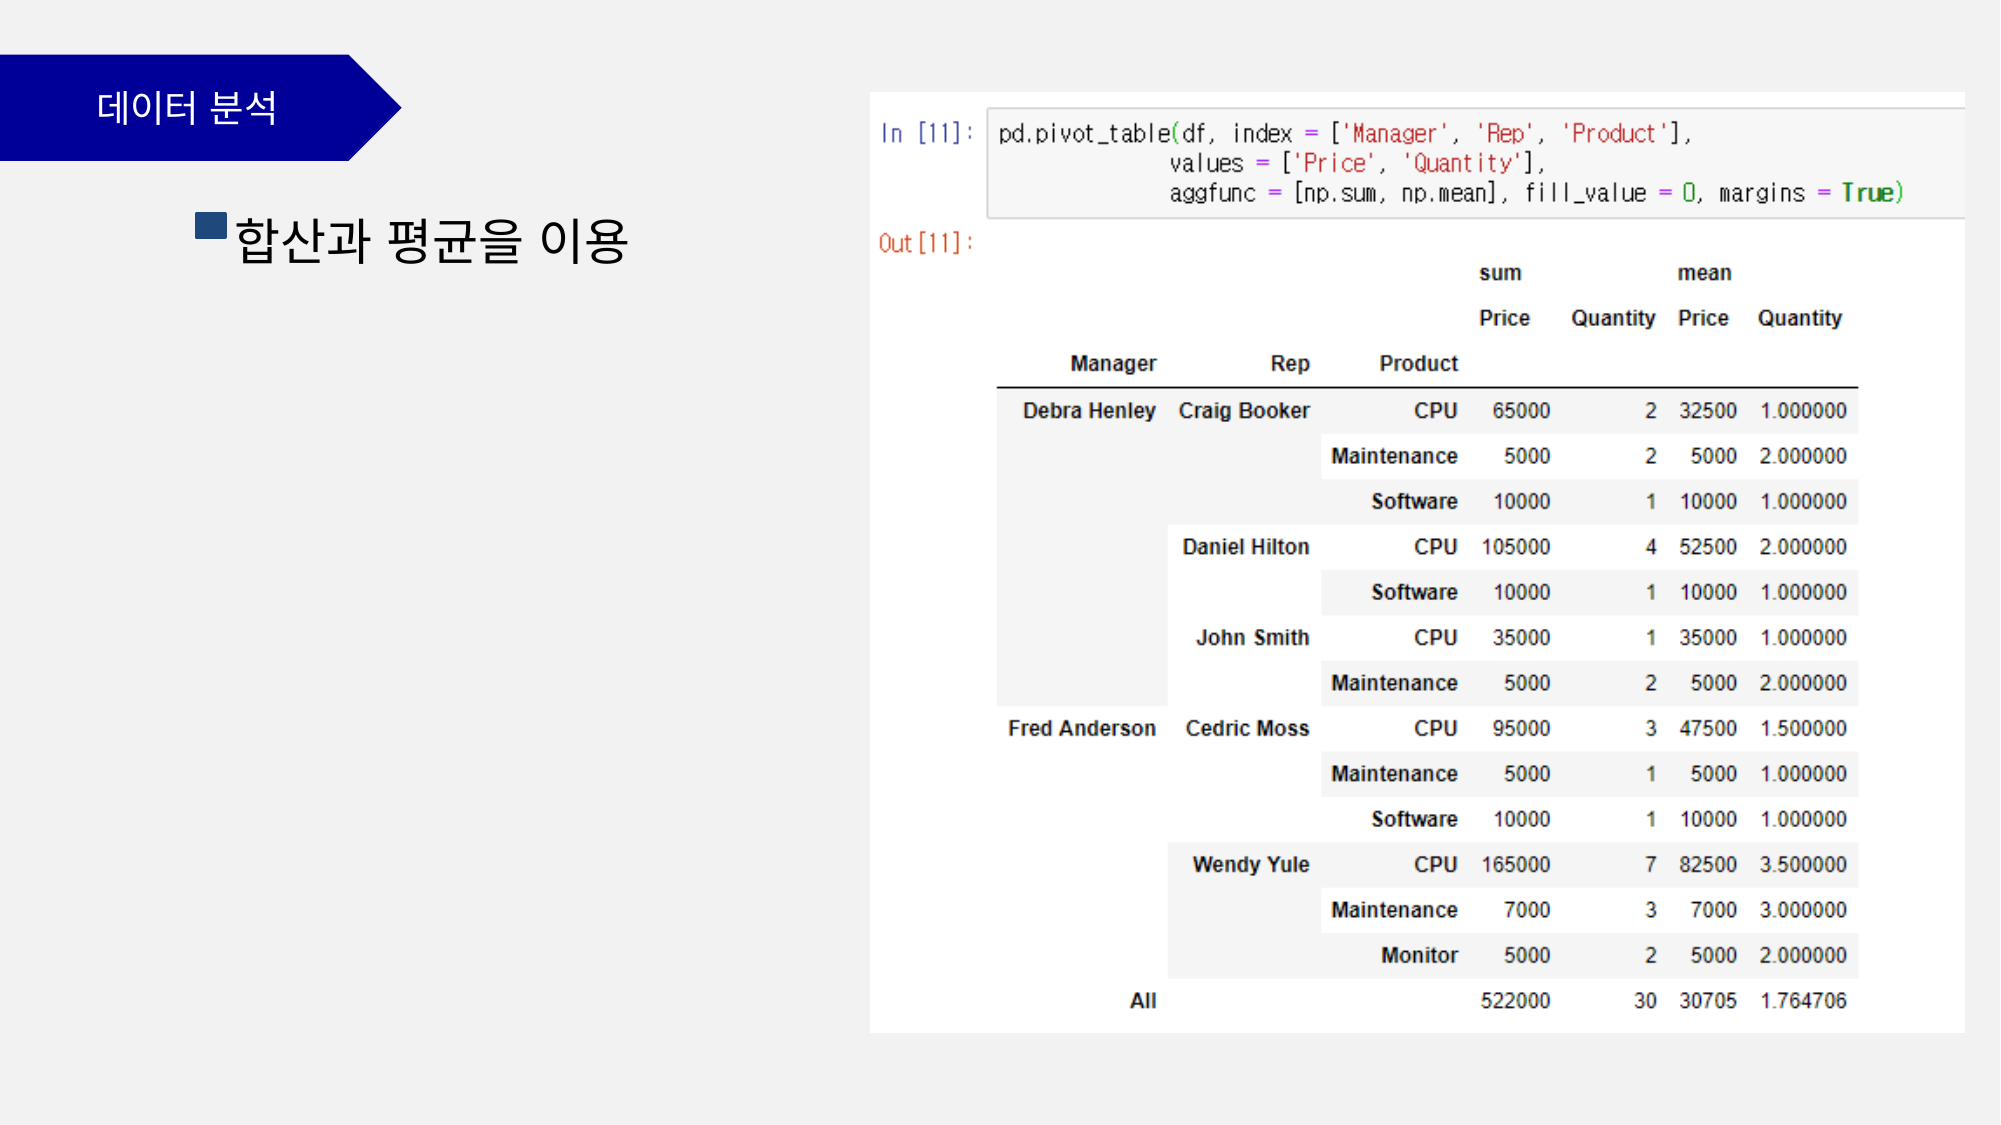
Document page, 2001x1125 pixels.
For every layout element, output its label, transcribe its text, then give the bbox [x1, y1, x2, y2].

text_box [195, 212, 227, 239]
text_box 데이터 분석 [0, 52, 404, 163]
text_box 합산과 평균을 이용 [219, 203, 864, 278]
picture [869, 92, 1965, 1033]
